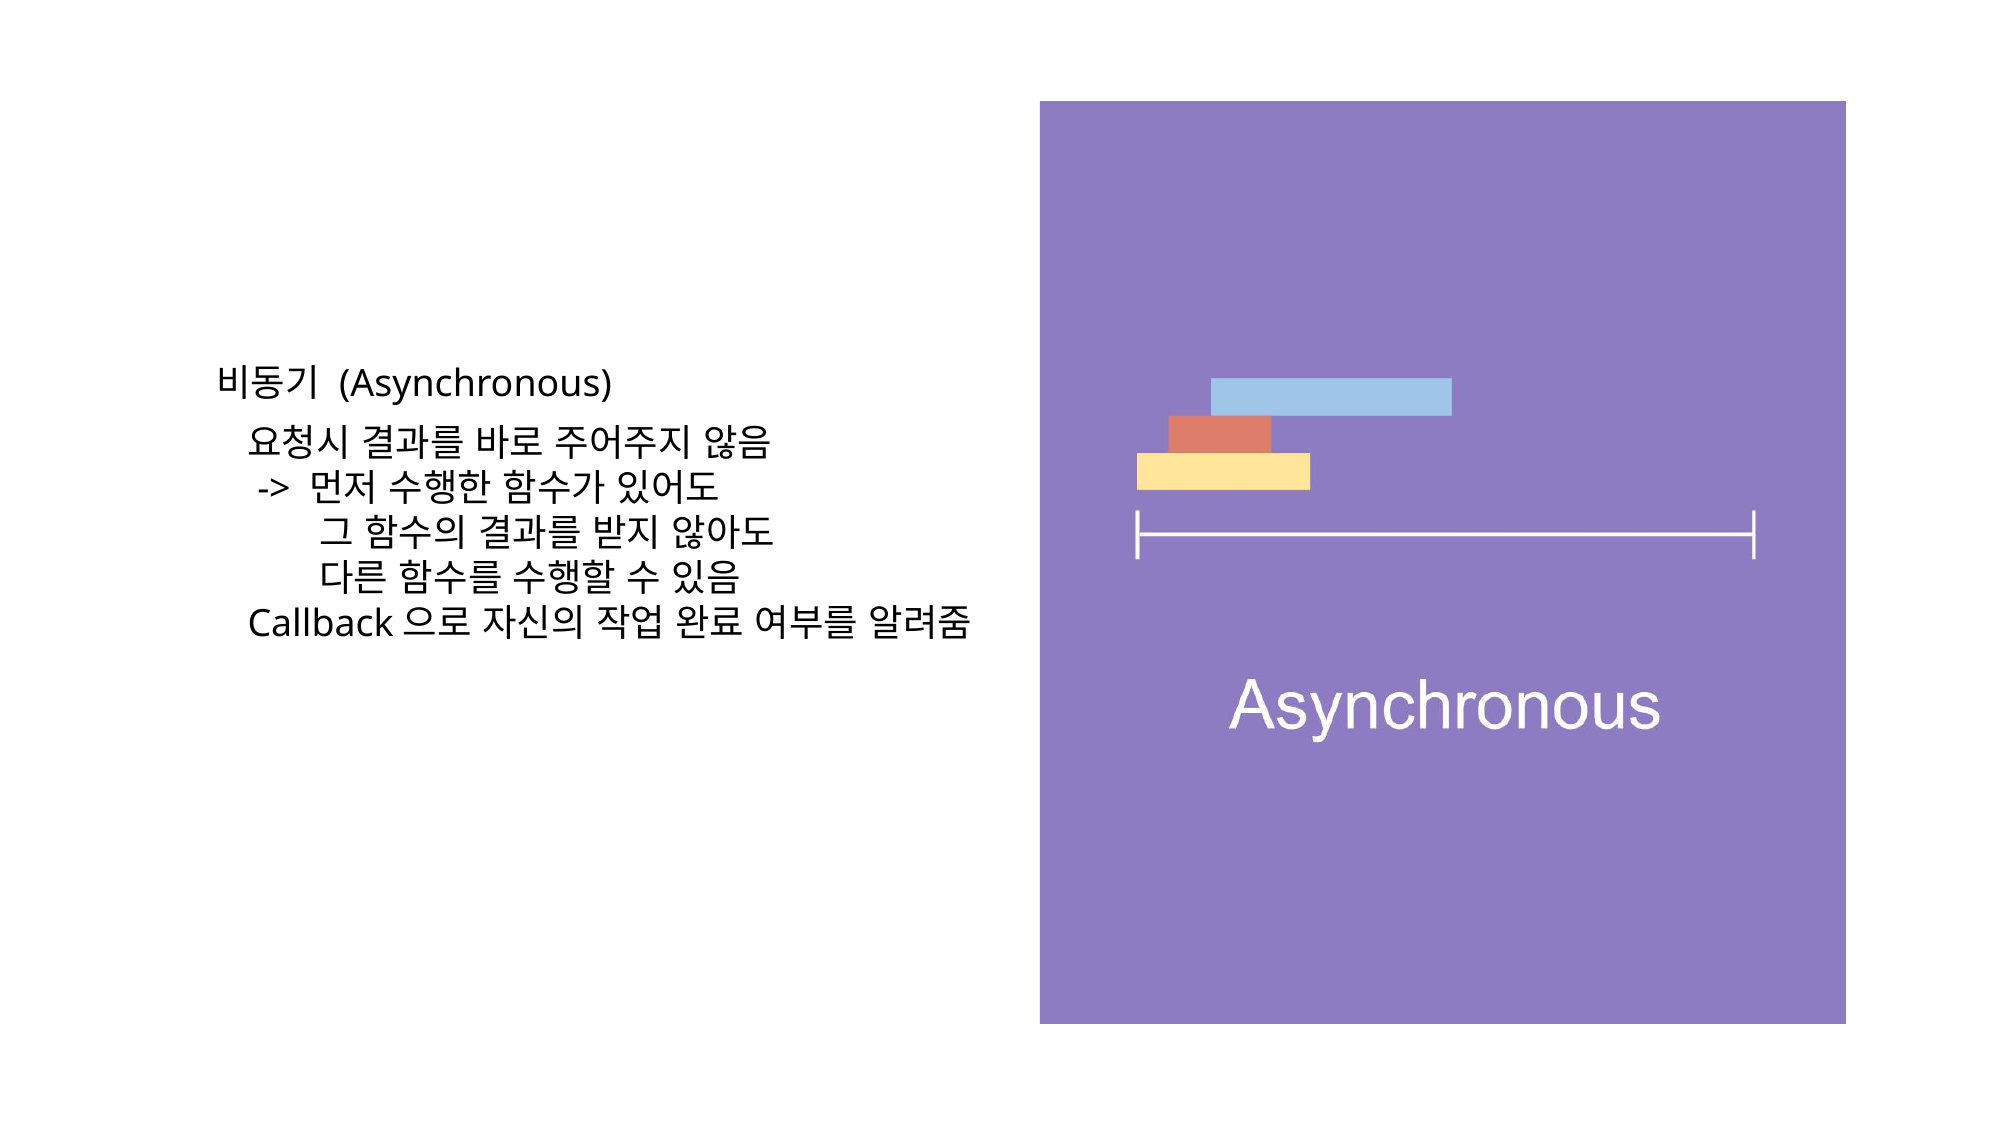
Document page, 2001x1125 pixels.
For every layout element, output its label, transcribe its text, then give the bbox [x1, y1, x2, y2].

text_box 요청시 결과를 바로 주어주지 않음 -> 먼저 수행한 함수가 있어도 그 함수의 결과를 받지 않아도 다른 함수를 수행할 수 있음 Callback으로 자신의 작업 완료 여부를 알려줌 [232, 412, 988, 652]
picture [1039, 101, 1853, 1024]
text_box 비동기 (Asynchronous) [201, 351, 675, 412]
